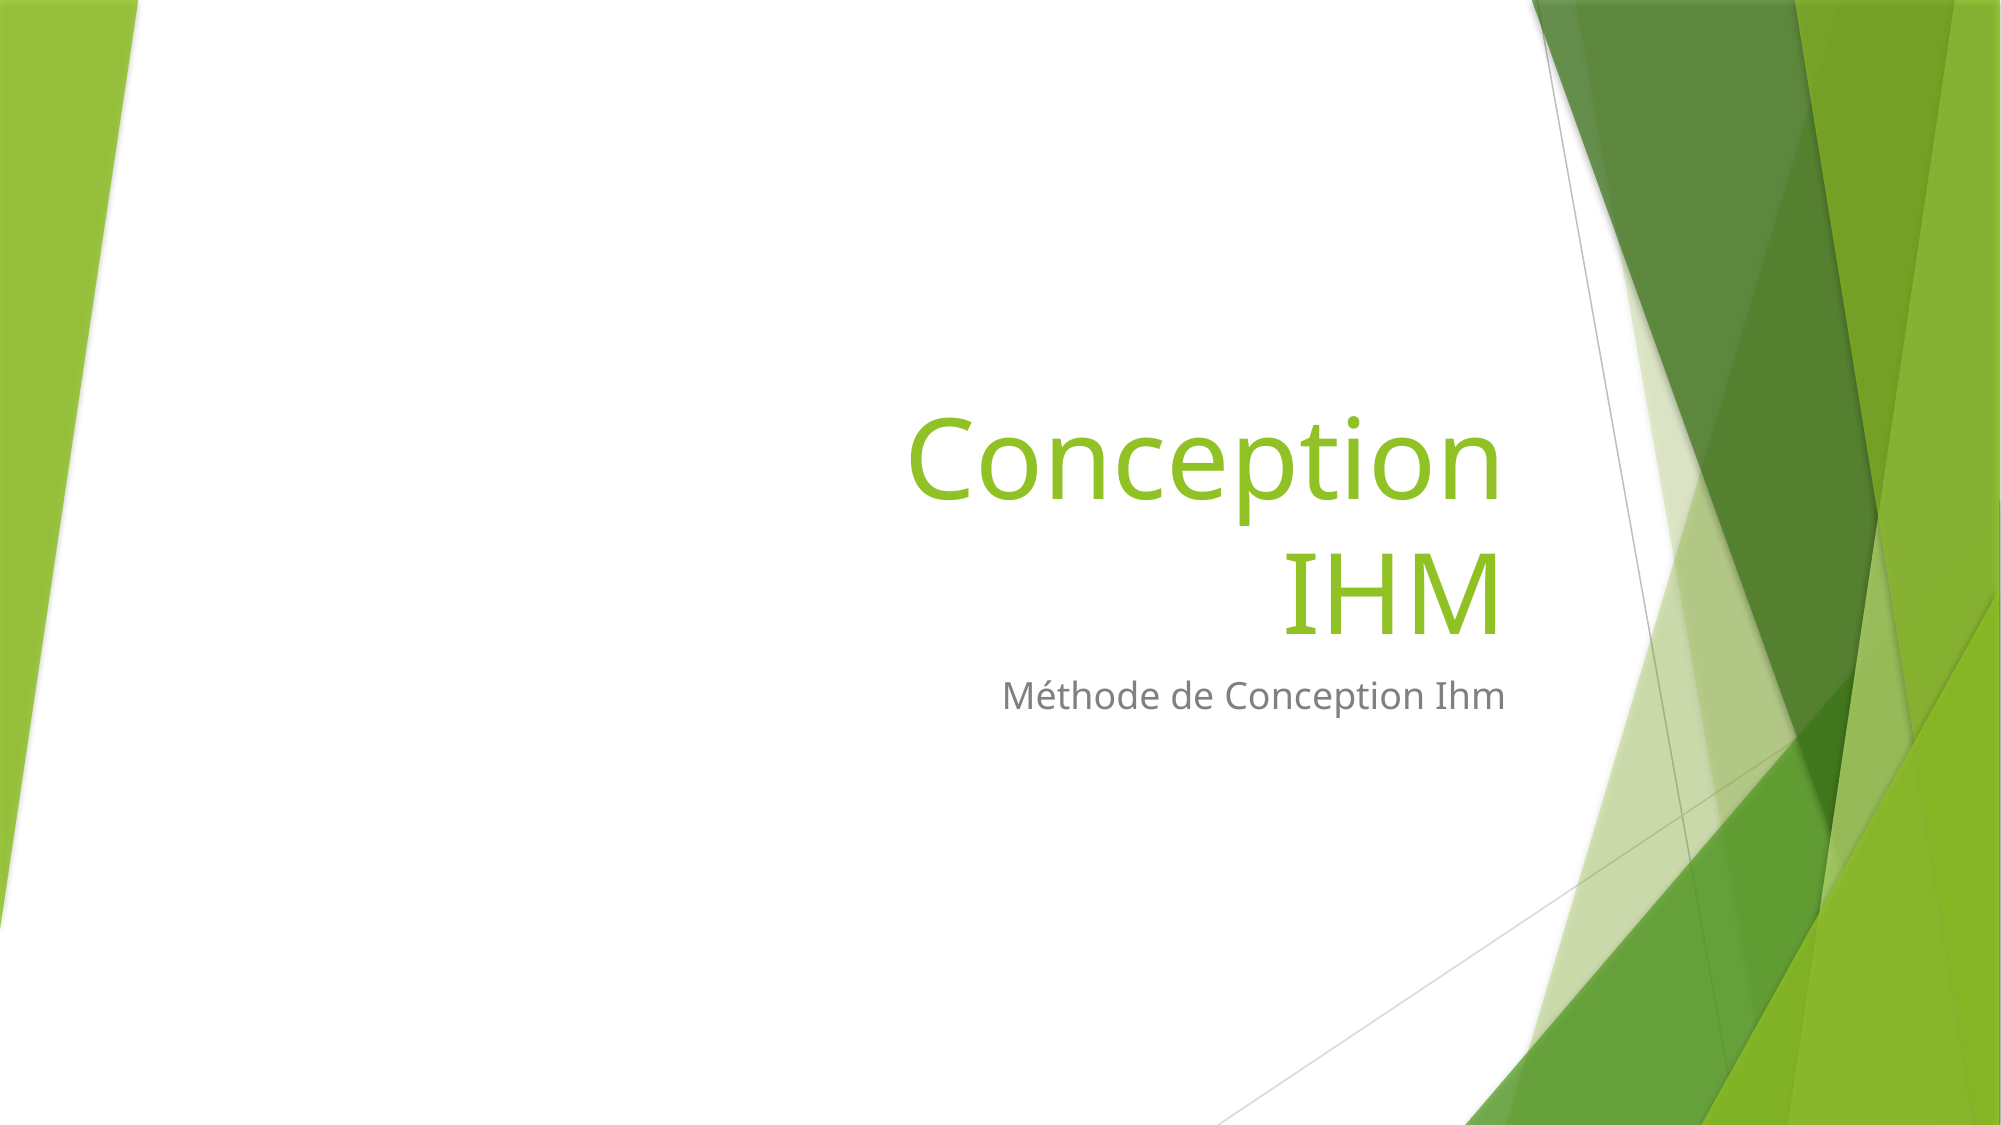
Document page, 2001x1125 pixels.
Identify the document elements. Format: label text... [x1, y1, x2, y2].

subtitle Méthode de Conception Ihm [247, 664, 1522, 757]
title Conception IHM [247, 394, 1522, 664]
